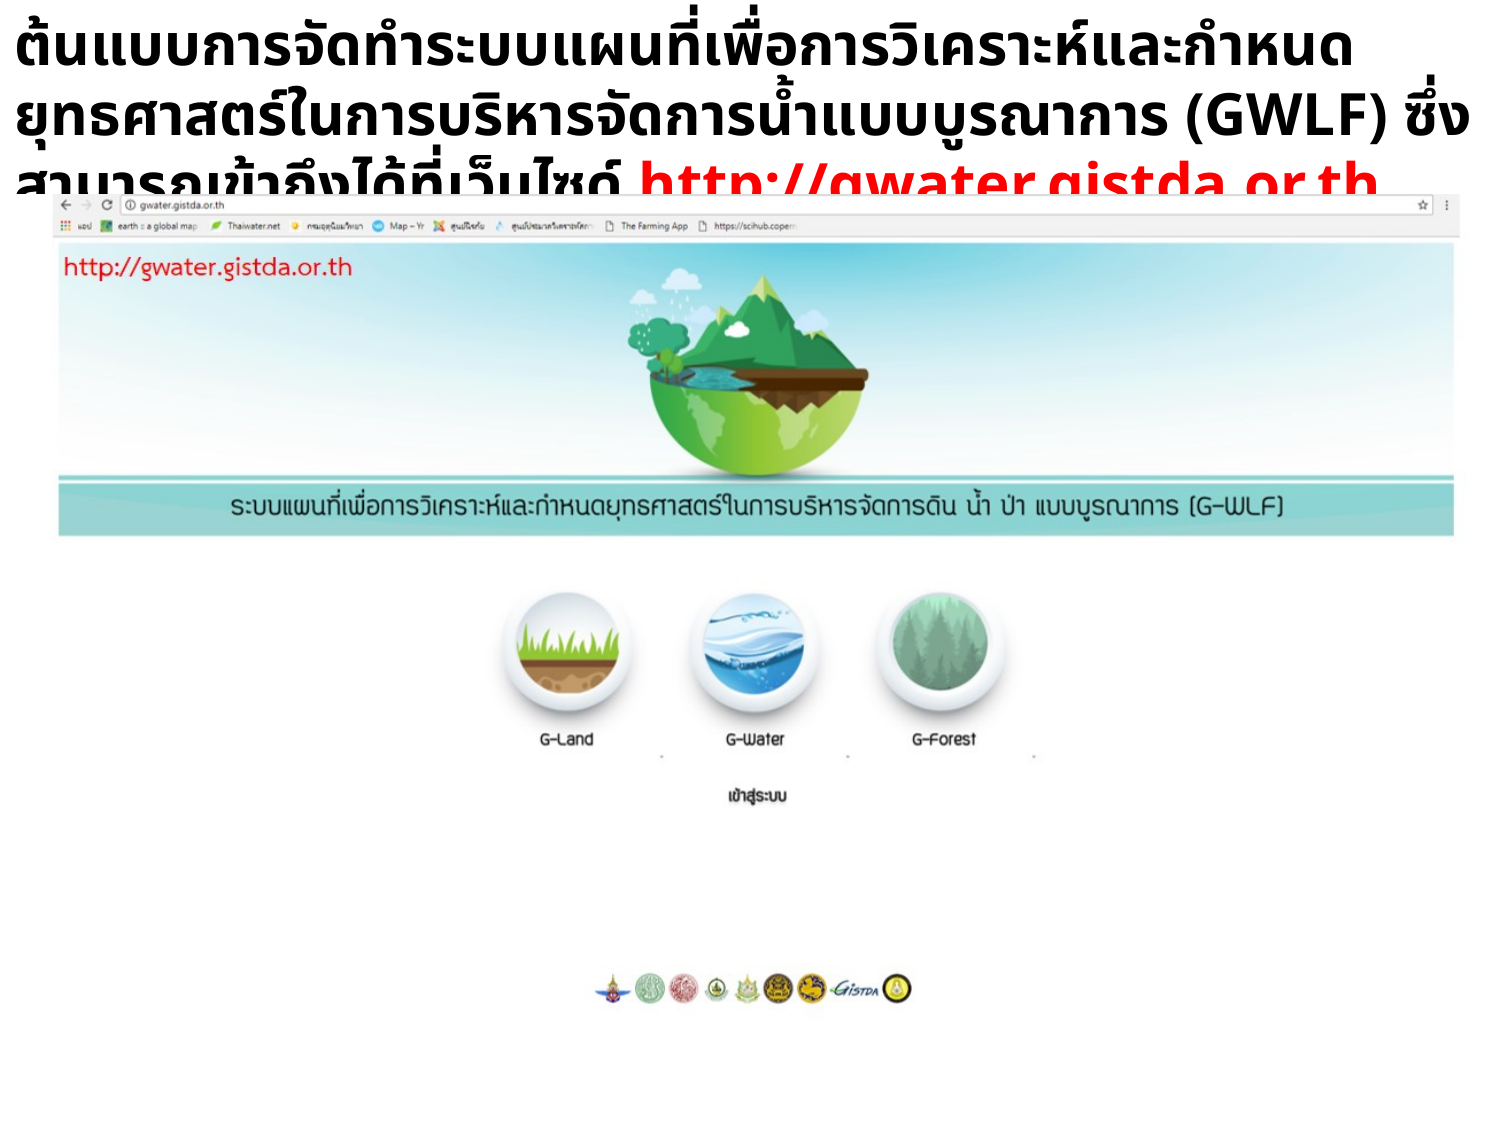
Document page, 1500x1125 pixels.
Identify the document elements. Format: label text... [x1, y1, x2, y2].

picture [15, 194, 1485, 1020]
text_box ต้นแบบการจัดทำระบบแผนที่เพื่อการวิเคราะห์และกำหนดยุทธศาสตร์ในการบริหารจัดการน้ำแบบบูรณาการ (GWLF) ซึ่งสามารถเข้าถึงได้ที่เว็บไซด์ http://gwater.gistda.or.th [0, 0, 1500, 225]
